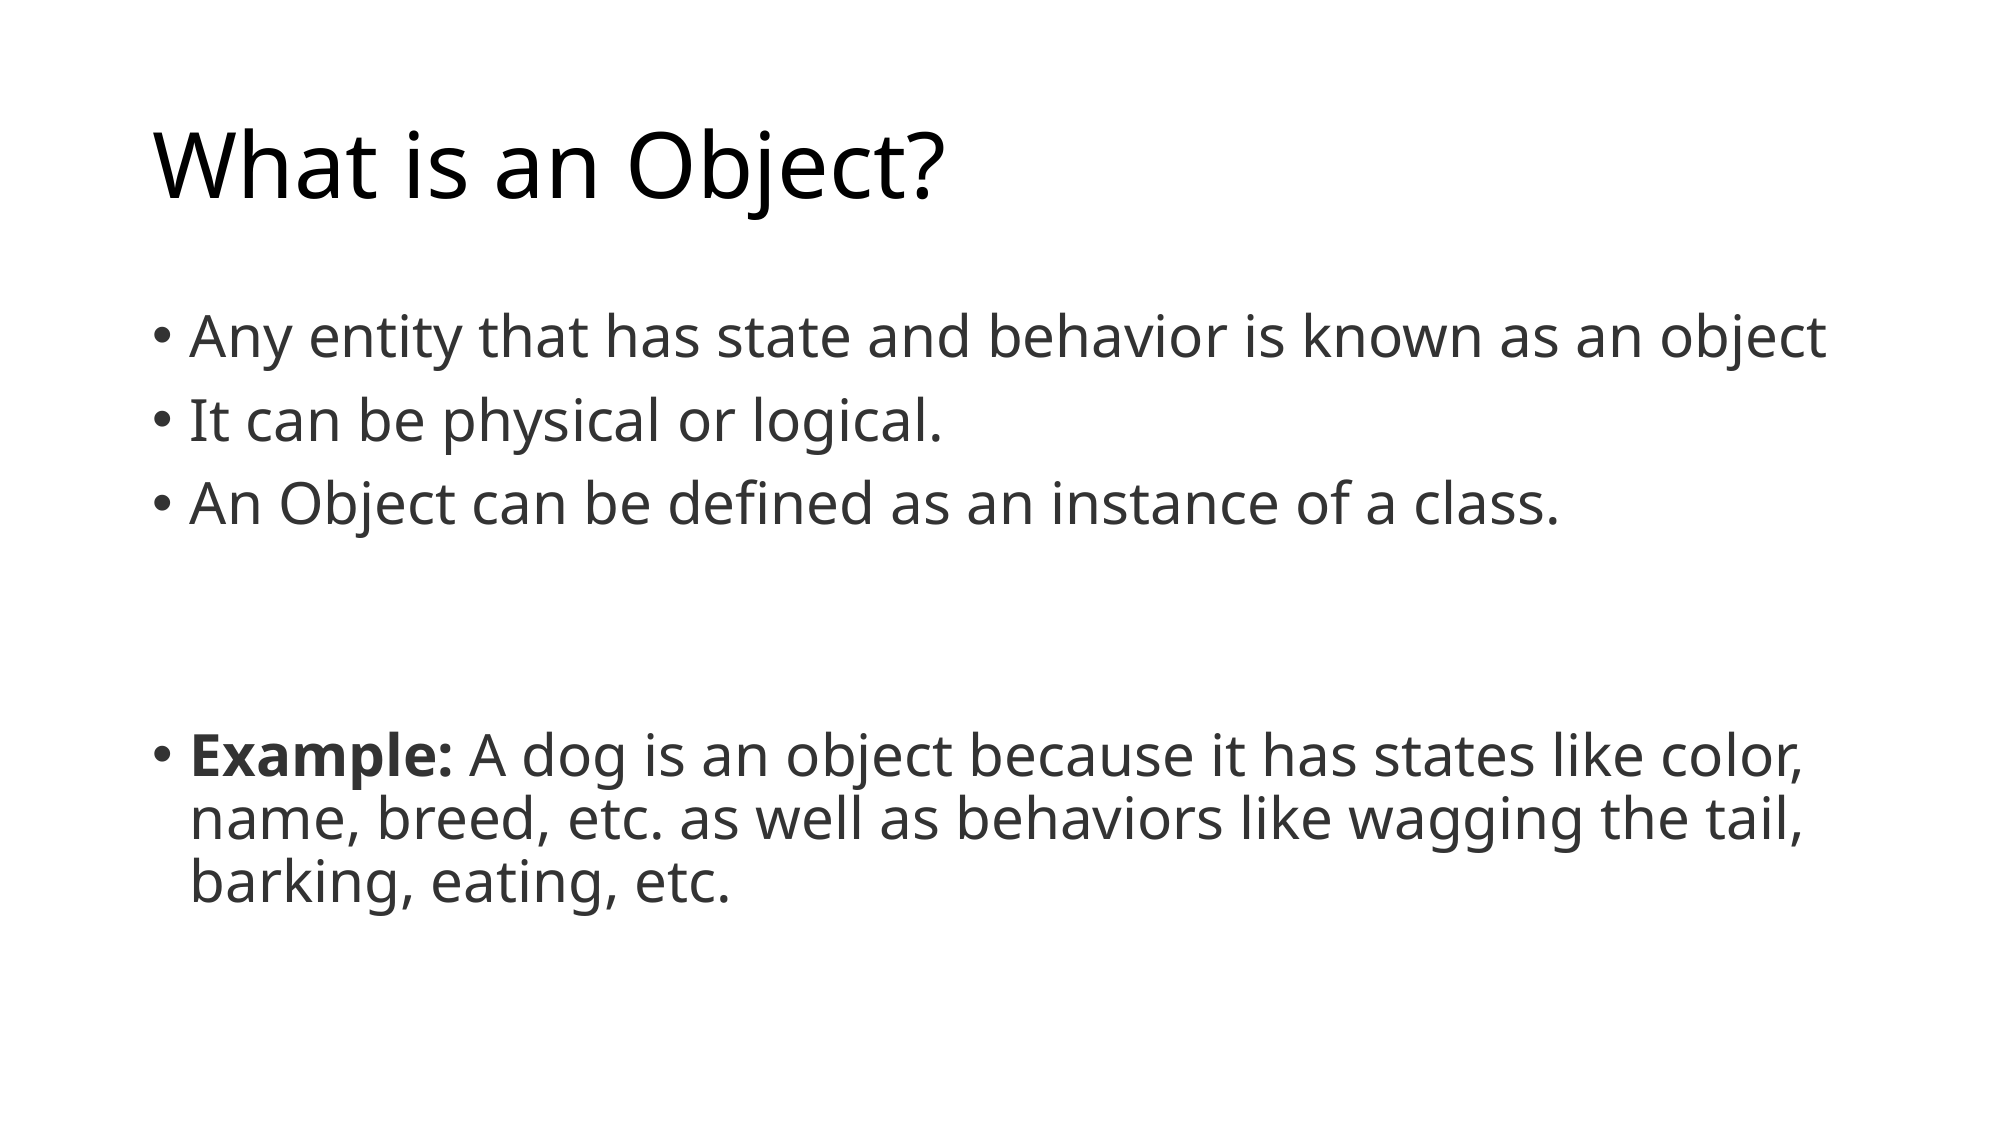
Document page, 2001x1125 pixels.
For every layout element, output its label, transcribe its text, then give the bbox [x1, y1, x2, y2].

list Any entity that has state and behavior is known as an object It can be physical or logical. An Object can be defined as an instance of a class. Example: A dog is an object because it has states like color, name, breed, etc. as well as behaviors like wagging the tail, barking, eating, etc. [137, 299, 1863, 1014]
title What is an Object? [137, 59, 1863, 278]
